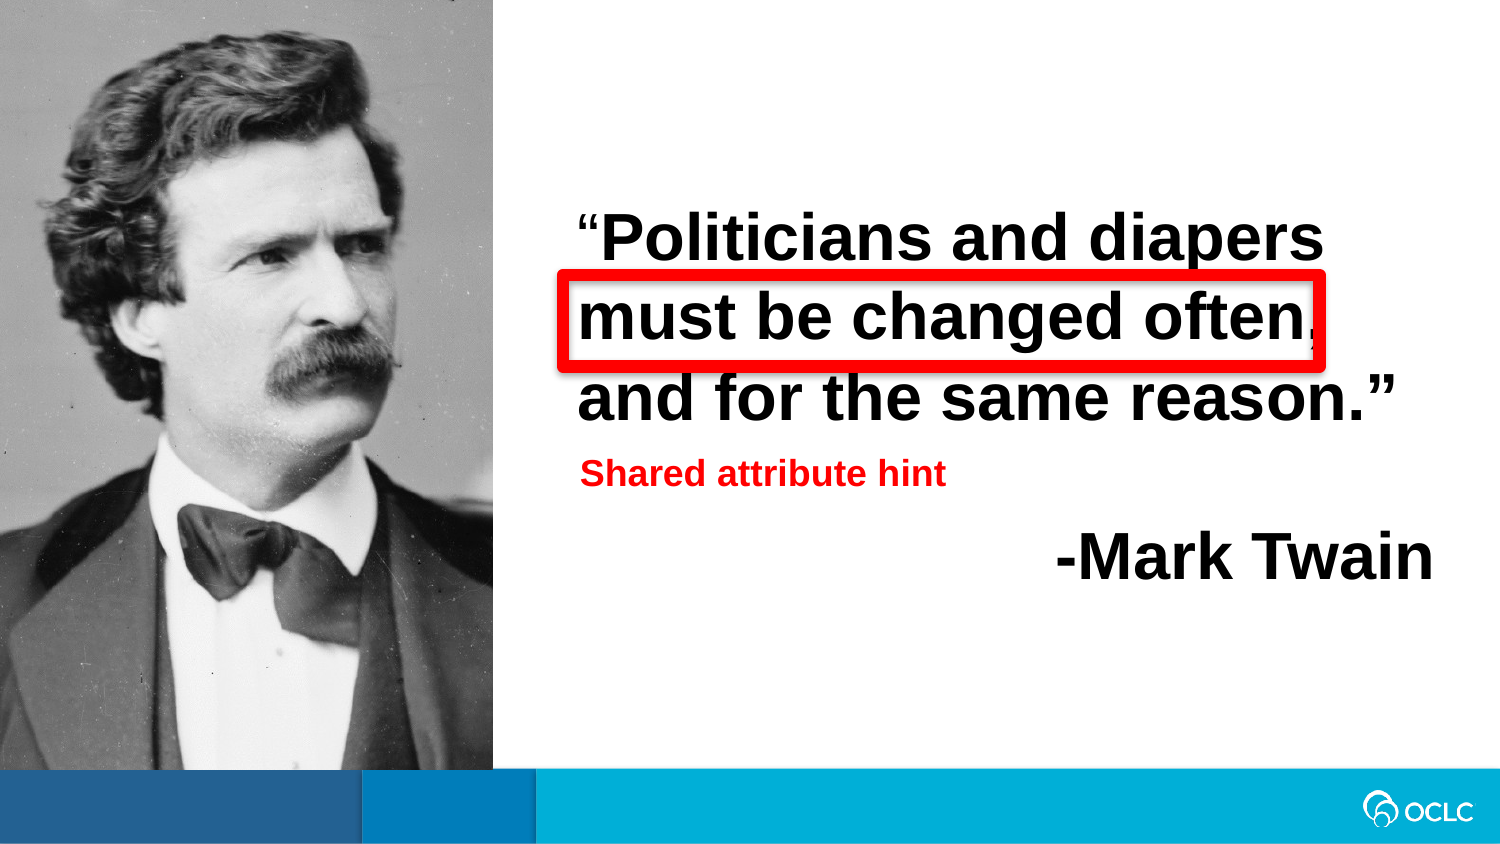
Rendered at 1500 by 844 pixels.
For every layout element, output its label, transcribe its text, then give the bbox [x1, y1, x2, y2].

text_box [562, 274, 1320, 367]
text_box Shared attribute hint [565, 441, 962, 502]
text_box “Politicians and diapers must be changed often, and for the same reason.” -Mark Twain [563, 186, 1451, 601]
picture [0, 0, 494, 770]
